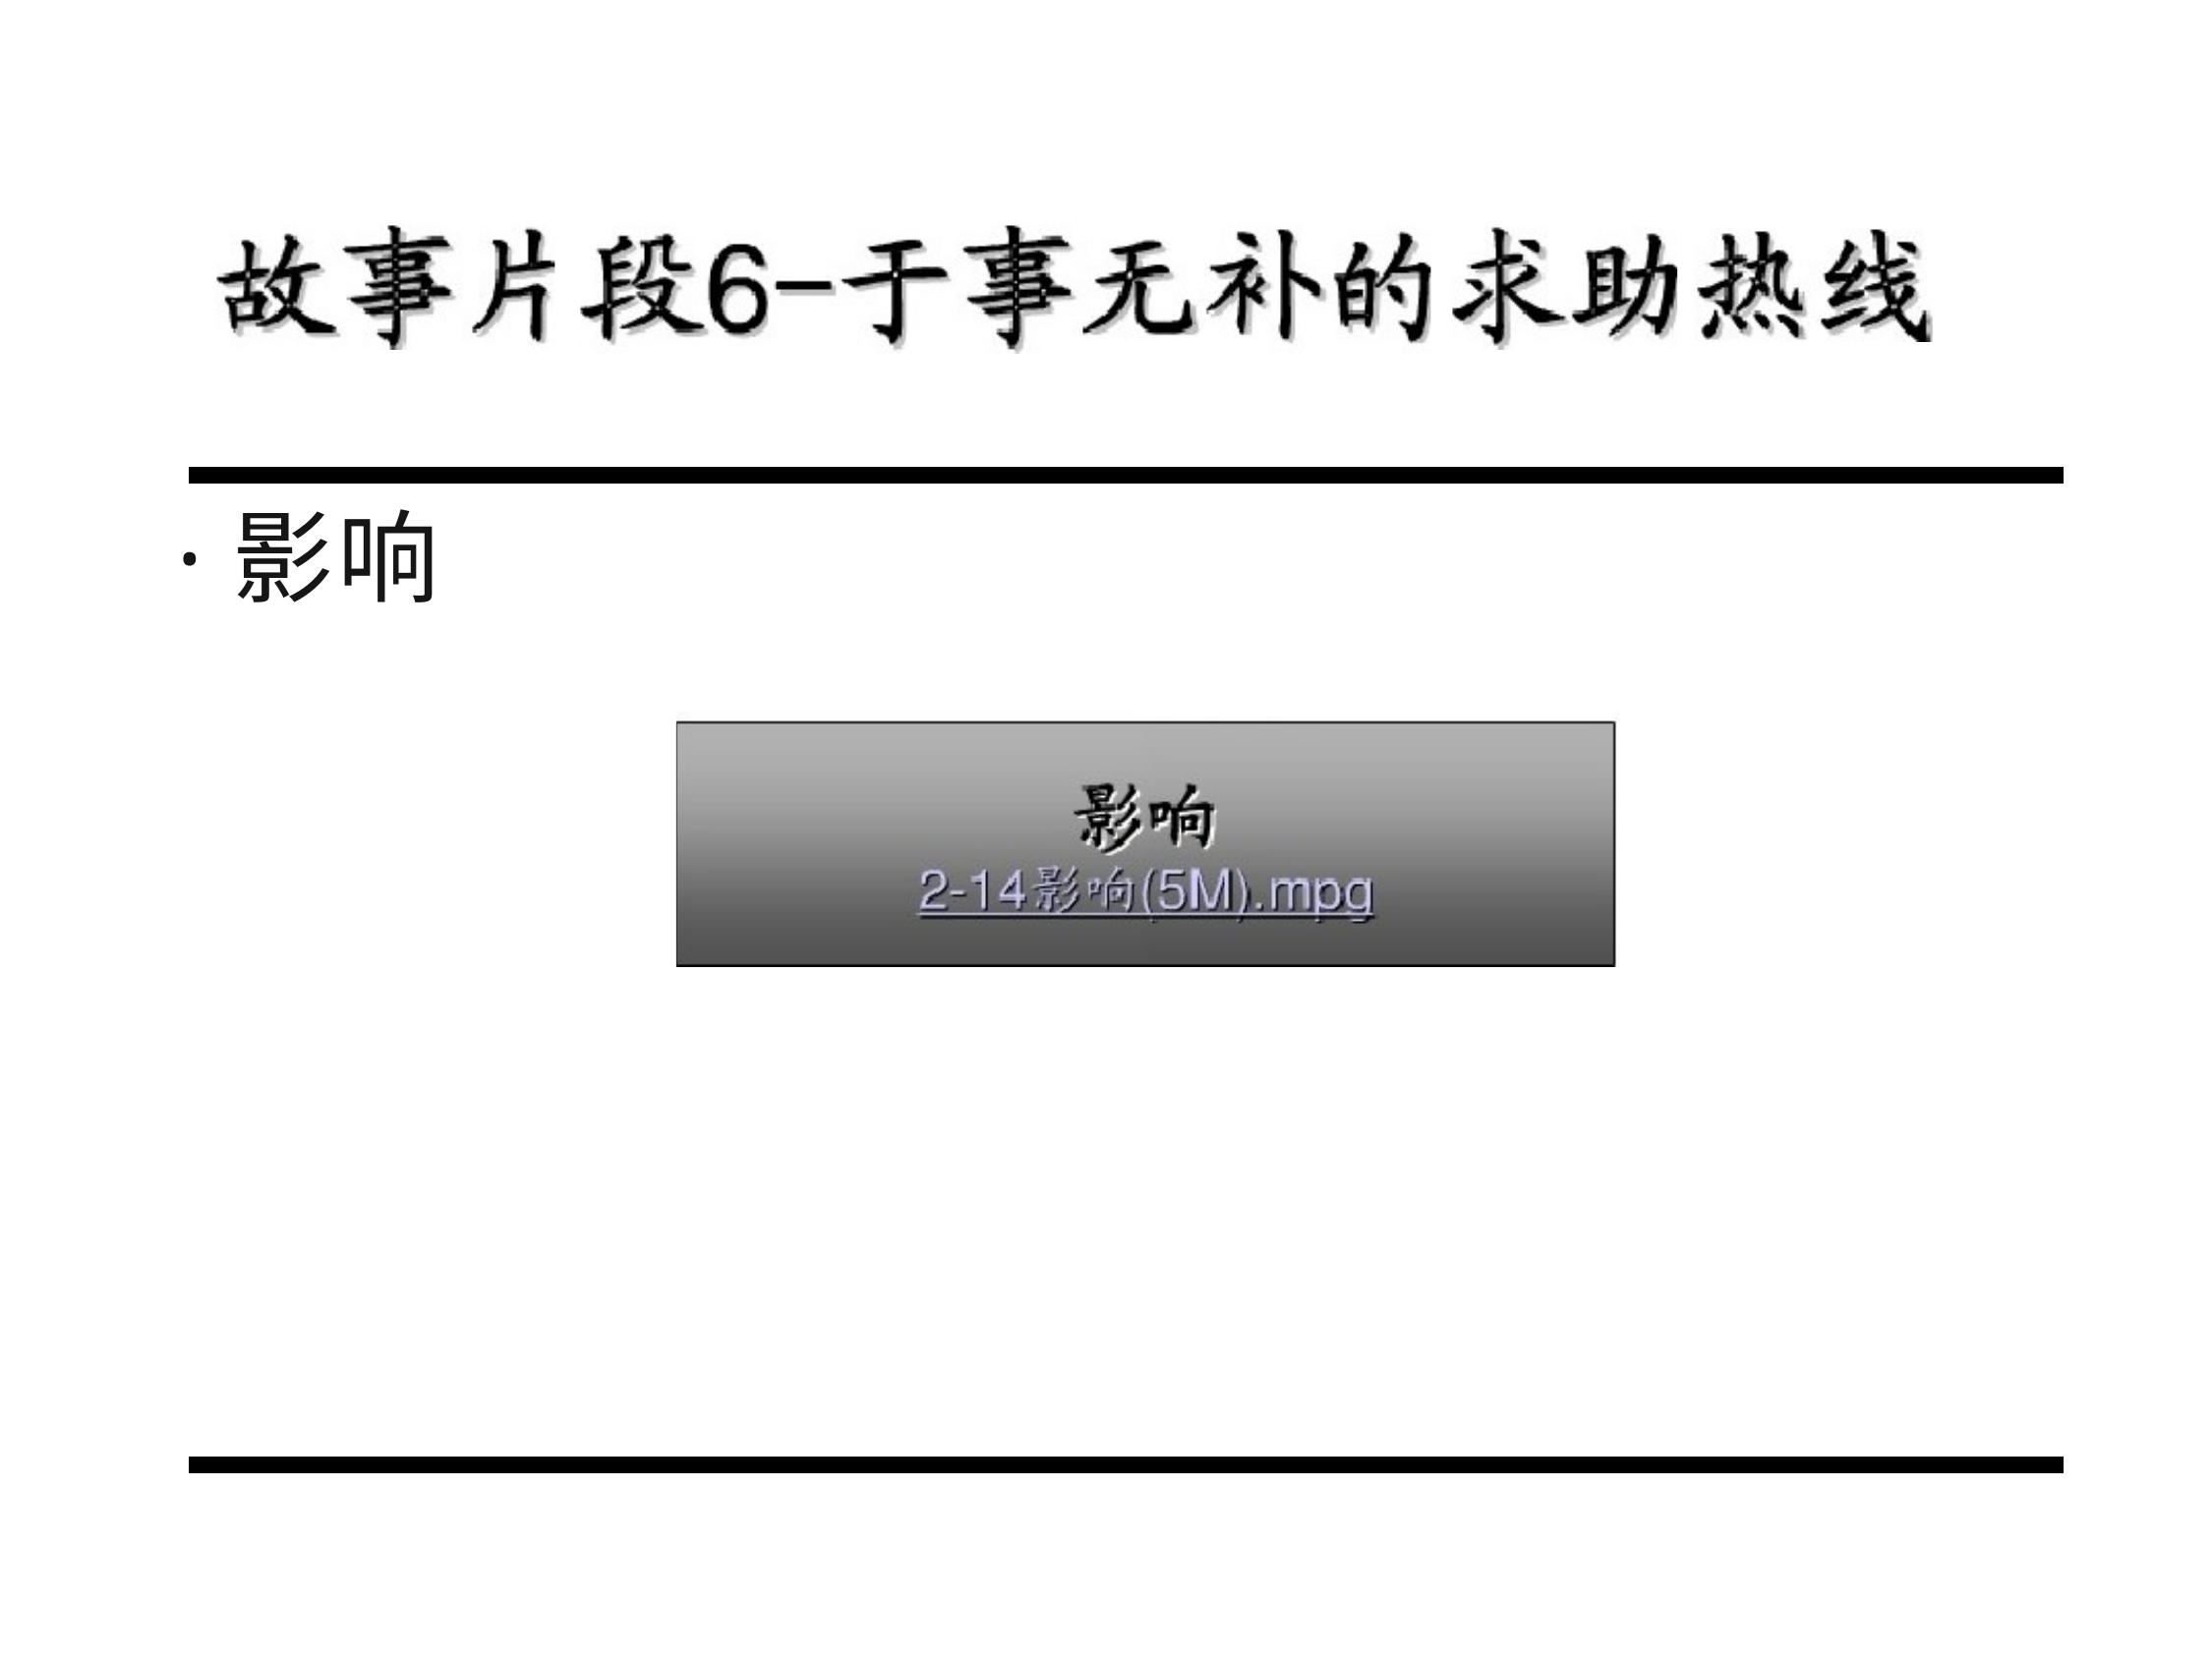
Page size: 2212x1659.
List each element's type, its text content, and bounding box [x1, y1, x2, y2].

text_box [579, 224, 1431, 355]
text_box [1451, 226, 1678, 350]
text_box ·影响 [174, 490, 496, 615]
text_box [1694, 228, 1933, 342]
text_box [675, 712, 1620, 967]
text_box [215, 224, 555, 350]
